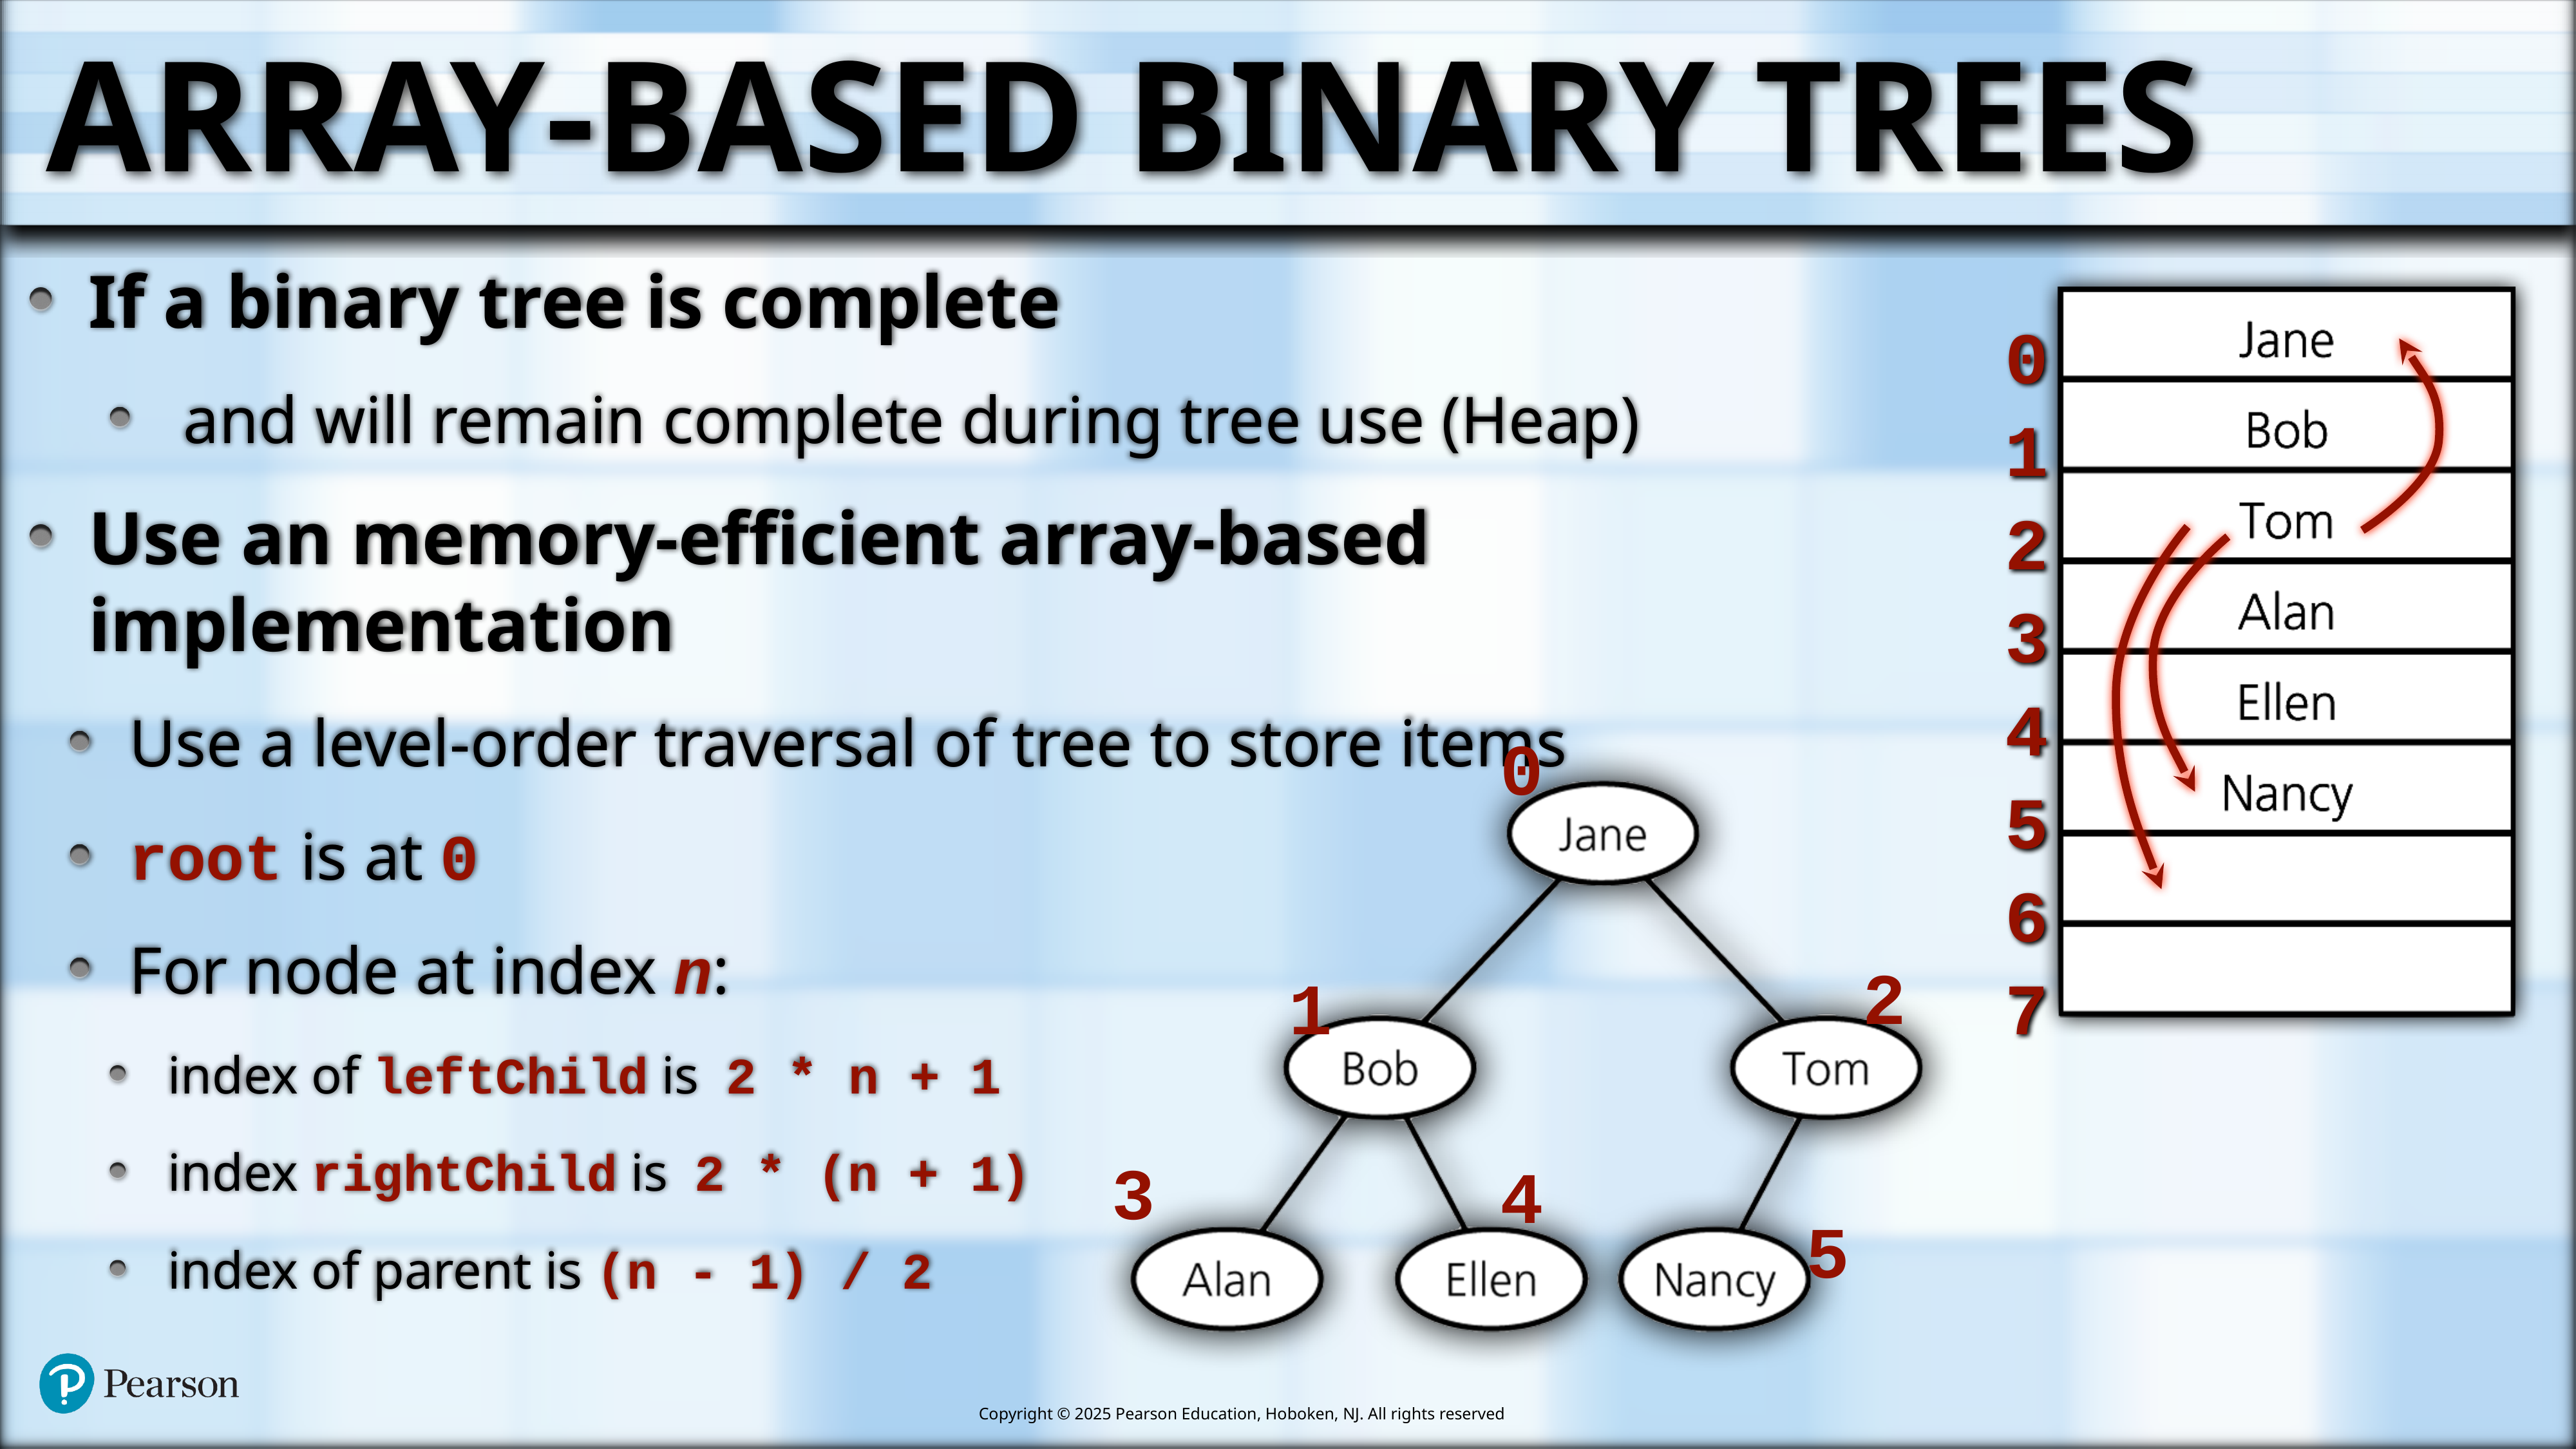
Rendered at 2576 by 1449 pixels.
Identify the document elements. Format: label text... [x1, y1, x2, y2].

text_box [1996, 287, 2516, 1018]
text_box 3 [1103, 1132, 1130, 1242]
title Array-based Binary Trees [37, 0, 2359, 222]
picture [0, 0, 2576, 1449]
text_box 0 [1492, 708, 1552, 773]
list If a binary tree is complete and will remain complete during tree use (Heap) Use an memory-efficient array-based implementation Use a level-order traversal of tree to store items root is at 0 For node at index n: index of leftChild is 2 * n + 1 index rightChild is 2 * (n + 1) index of parent is (n - 1) / 2 [19, 247, 1945, 1444]
